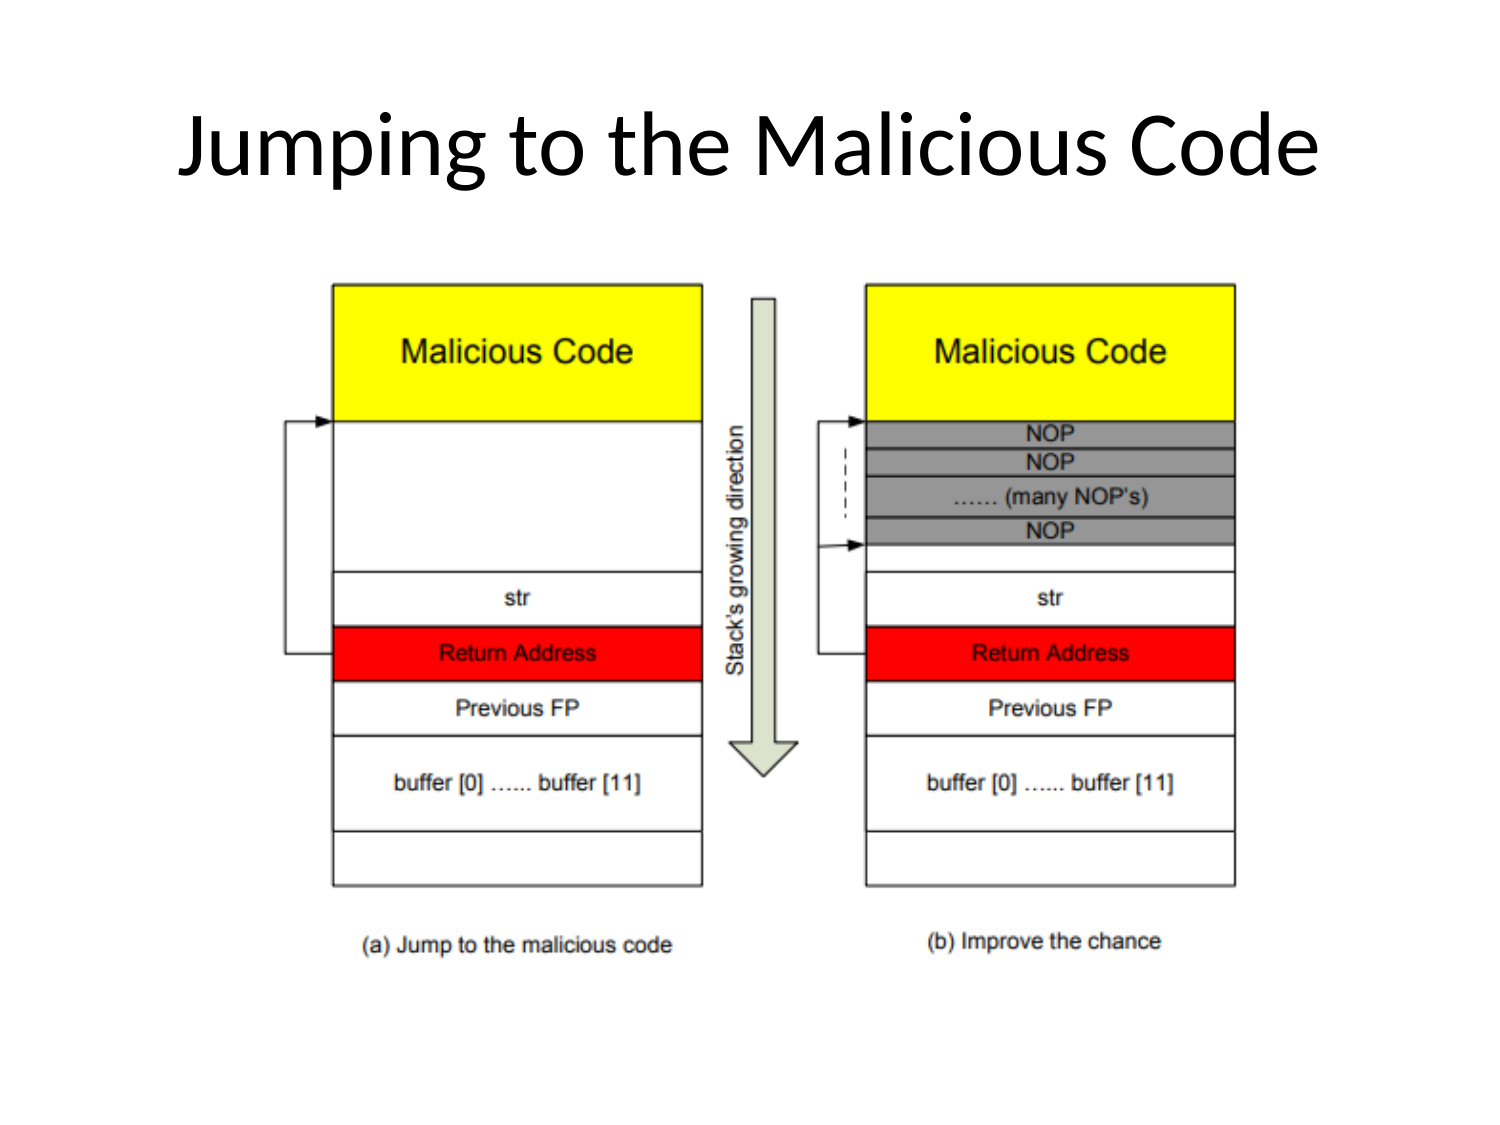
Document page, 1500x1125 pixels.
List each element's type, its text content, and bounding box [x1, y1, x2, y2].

picture [249, 270, 1267, 975]
title Jumping to the Malicious Code [75, 45, 1425, 233]
